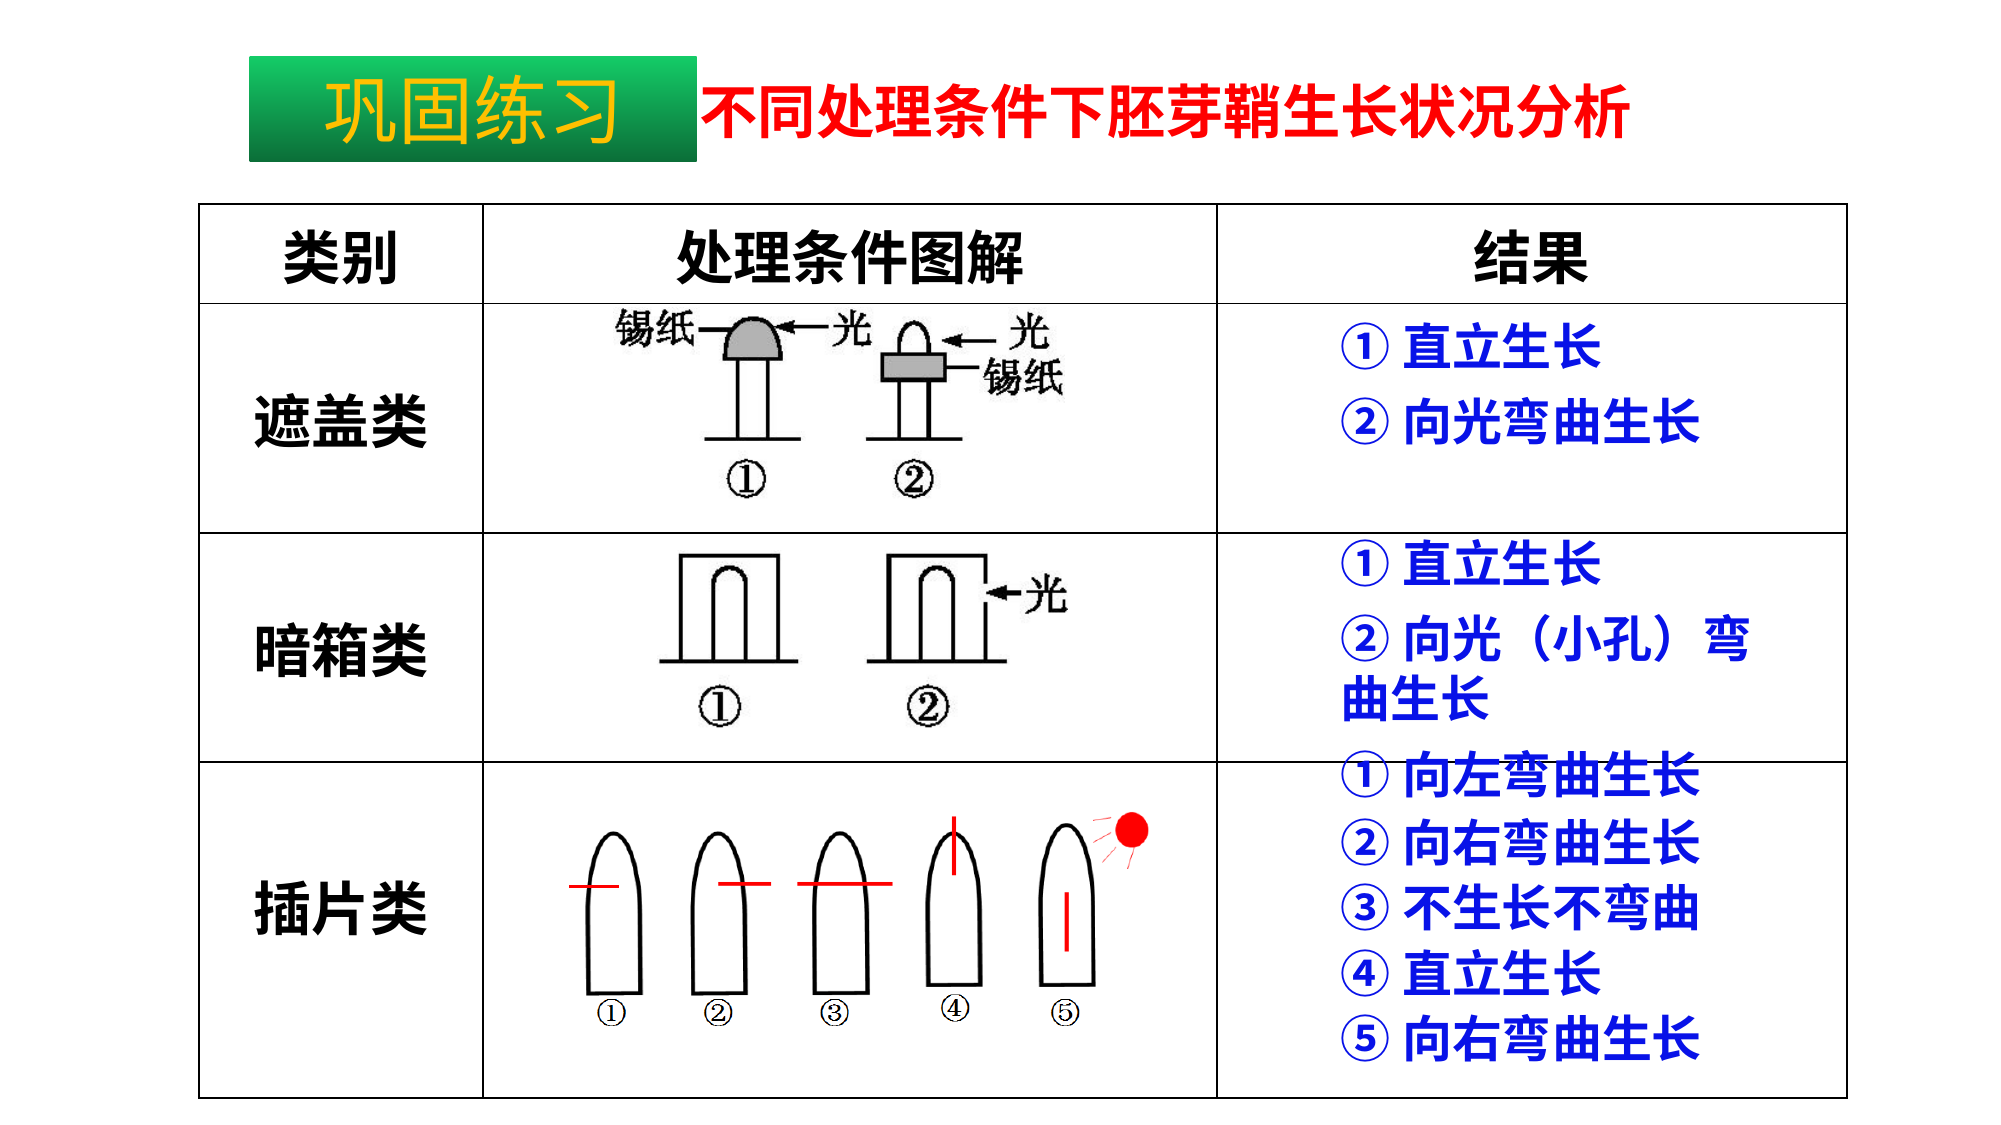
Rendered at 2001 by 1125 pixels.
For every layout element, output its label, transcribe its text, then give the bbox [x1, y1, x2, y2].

table_header 结果 [1218, 205, 1846, 303]
text_box ④直立生长 [1325, 935, 1782, 1000]
table_cell [1218, 763, 1846, 1097]
table_cell [484, 304, 1216, 532]
table_cell [484, 534, 1216, 761]
picture [550, 777, 1175, 1037]
table_cell 遮盖类 [200, 304, 482, 532]
text_box ③不生长不弯曲 [1325, 869, 1782, 935]
table_header 处理条件图解 [484, 205, 1216, 303]
text_box ①直立生长 [1325, 307, 1782, 383]
table_cell 暗箱类 [200, 534, 482, 761]
table_cell [1218, 534, 1846, 761]
text_box ②向光（小孔）弯曲生长 [1325, 600, 1812, 735]
table_cell [1218, 304, 1846, 532]
text_box 巩固练习 [249, 56, 697, 162]
table_cell 插片类 [200, 763, 482, 1097]
text_box ②向右弯曲生长 [1325, 803, 1782, 869]
text_box ⑤向右弯曲生长 [1325, 1000, 1782, 1076]
text_box ①向左弯曲生长 [1325, 736, 1782, 803]
text_box ②向光弯曲生长 [1325, 383, 1782, 458]
text_box ①直立生长 [1325, 524, 1782, 600]
text_box 不同处理条件下胚芽鞘生长状况分析 [697, 67, 1802, 153]
table_cell [484, 763, 1216, 1097]
picture [657, 550, 1068, 730]
table_header 类别 [200, 205, 482, 303]
picture [613, 307, 1065, 502]
